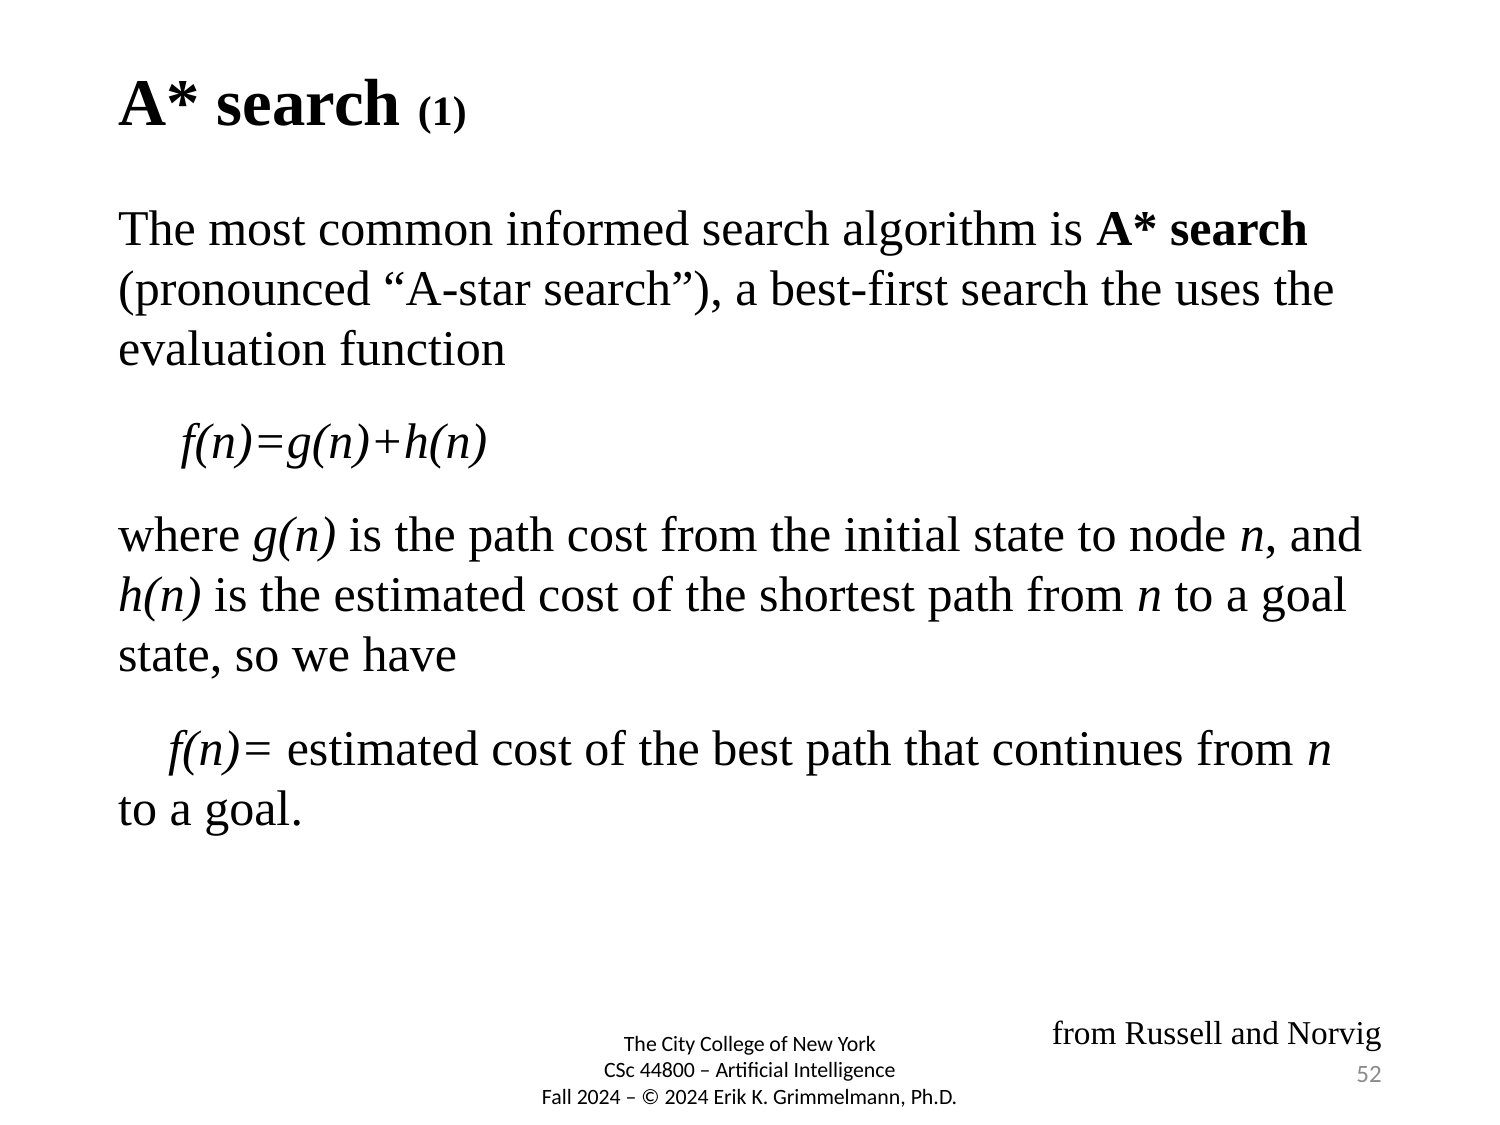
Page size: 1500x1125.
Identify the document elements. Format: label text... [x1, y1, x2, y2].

slide_number 52 [1059, 1059, 1397, 1103]
text_box from Russell and Norvig [988, 1018, 1397, 1059]
list The most common informed search algorithm is A* search (pronounced “A-star search”), a best-first search the uses the evaluation function f(n)=g(n)+h(n) where g(n) is the path cost from the initial state to node n, and h(n) is the estimated cost of the shortest path from n to a goal state, so we have f(n)= estimated cost of the best path that continues from n to a goal. [103, 187, 1397, 1018]
title A* search (1) [103, 59, 1397, 148]
